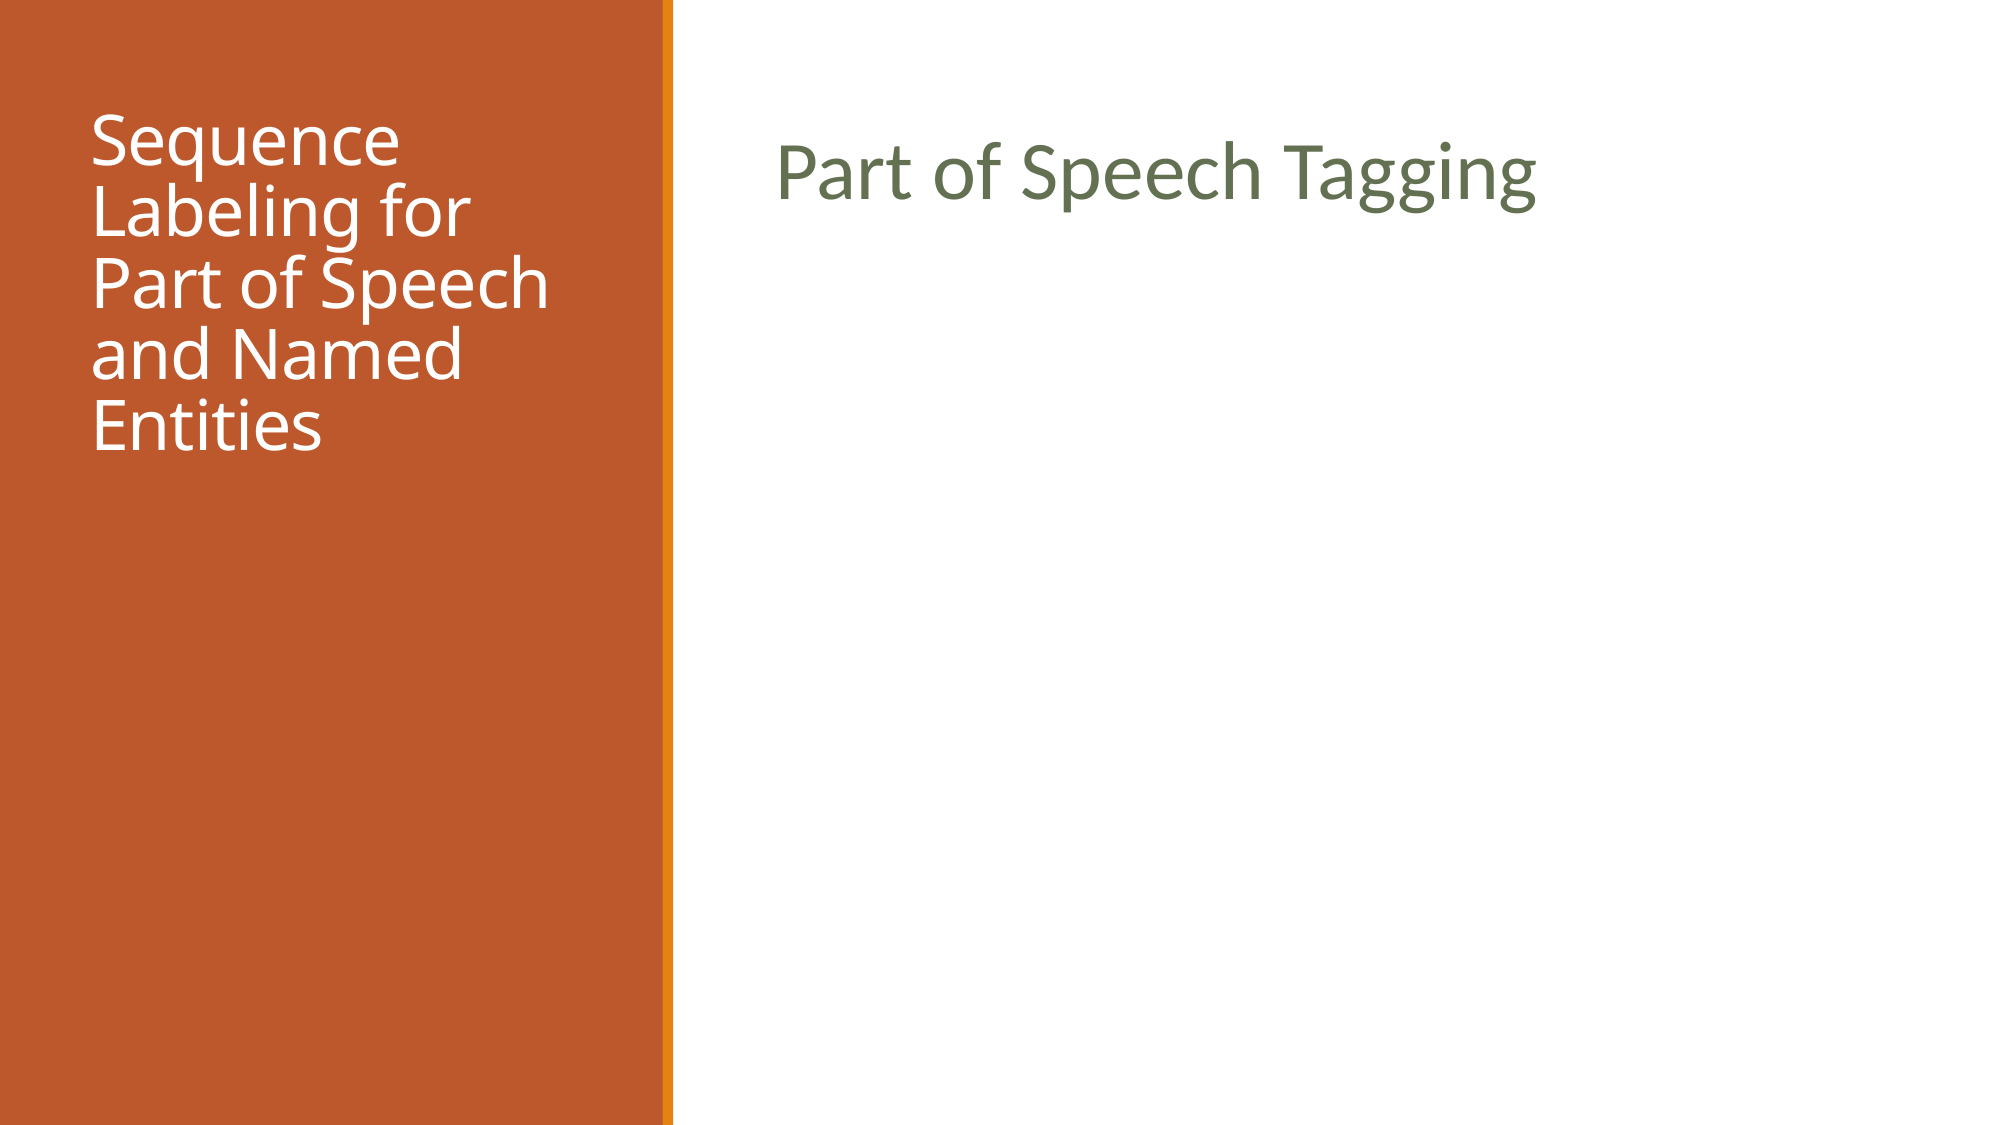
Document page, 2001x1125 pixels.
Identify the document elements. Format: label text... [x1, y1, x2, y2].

list Part of Speech Tagging [756, 120, 1853, 983]
title Sequence Labeling for Part of Speech and Named Entities [75, 97, 600, 473]
